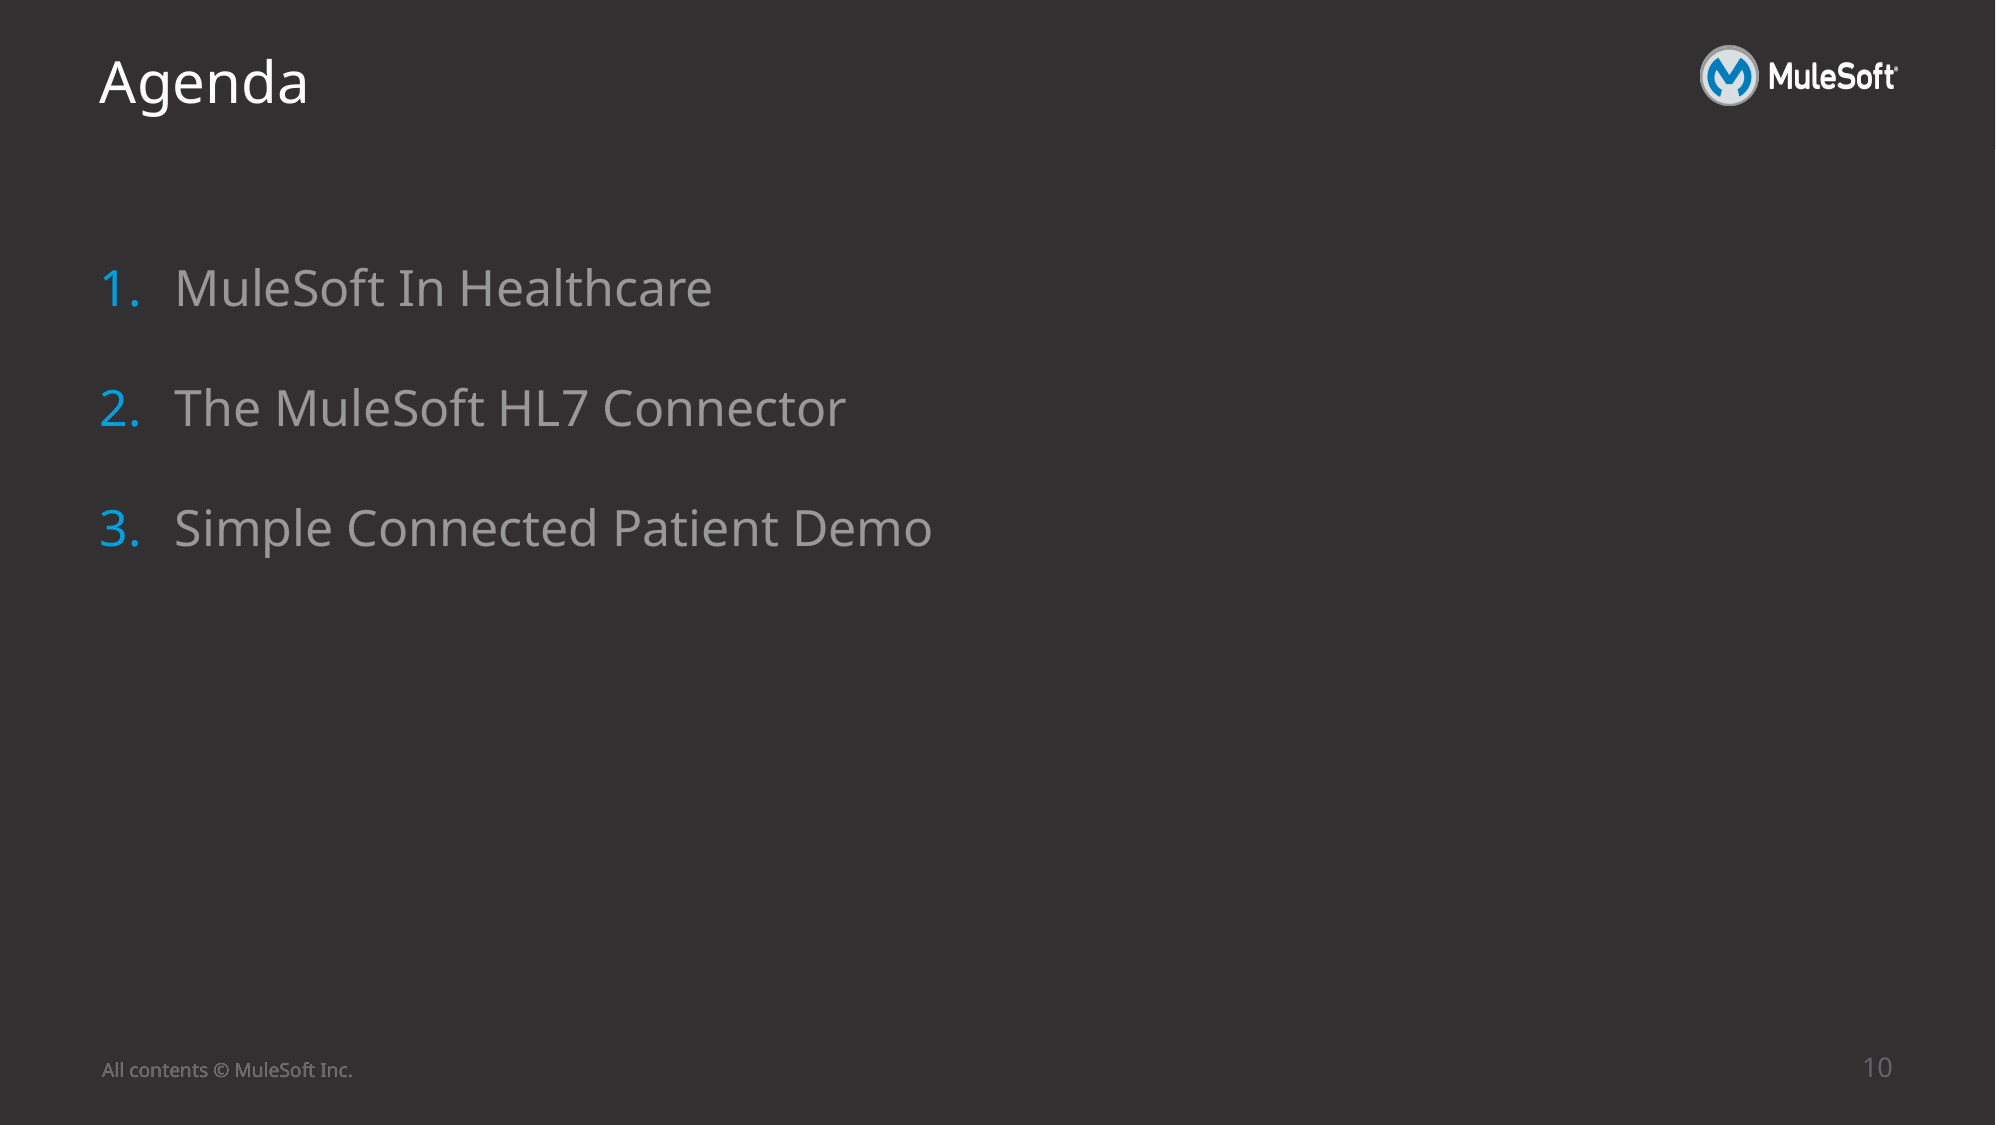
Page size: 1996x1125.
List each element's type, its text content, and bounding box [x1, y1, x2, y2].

list MuleSoft In Healthcare The MuleSoft HL7 Connector Simple Connected Patient Demo [100, 195, 1894, 1018]
picture [1700, 45, 1898, 106]
title Agenda [99, 1, 1653, 149]
slide_number 10 [1781, 1038, 1894, 1099]
